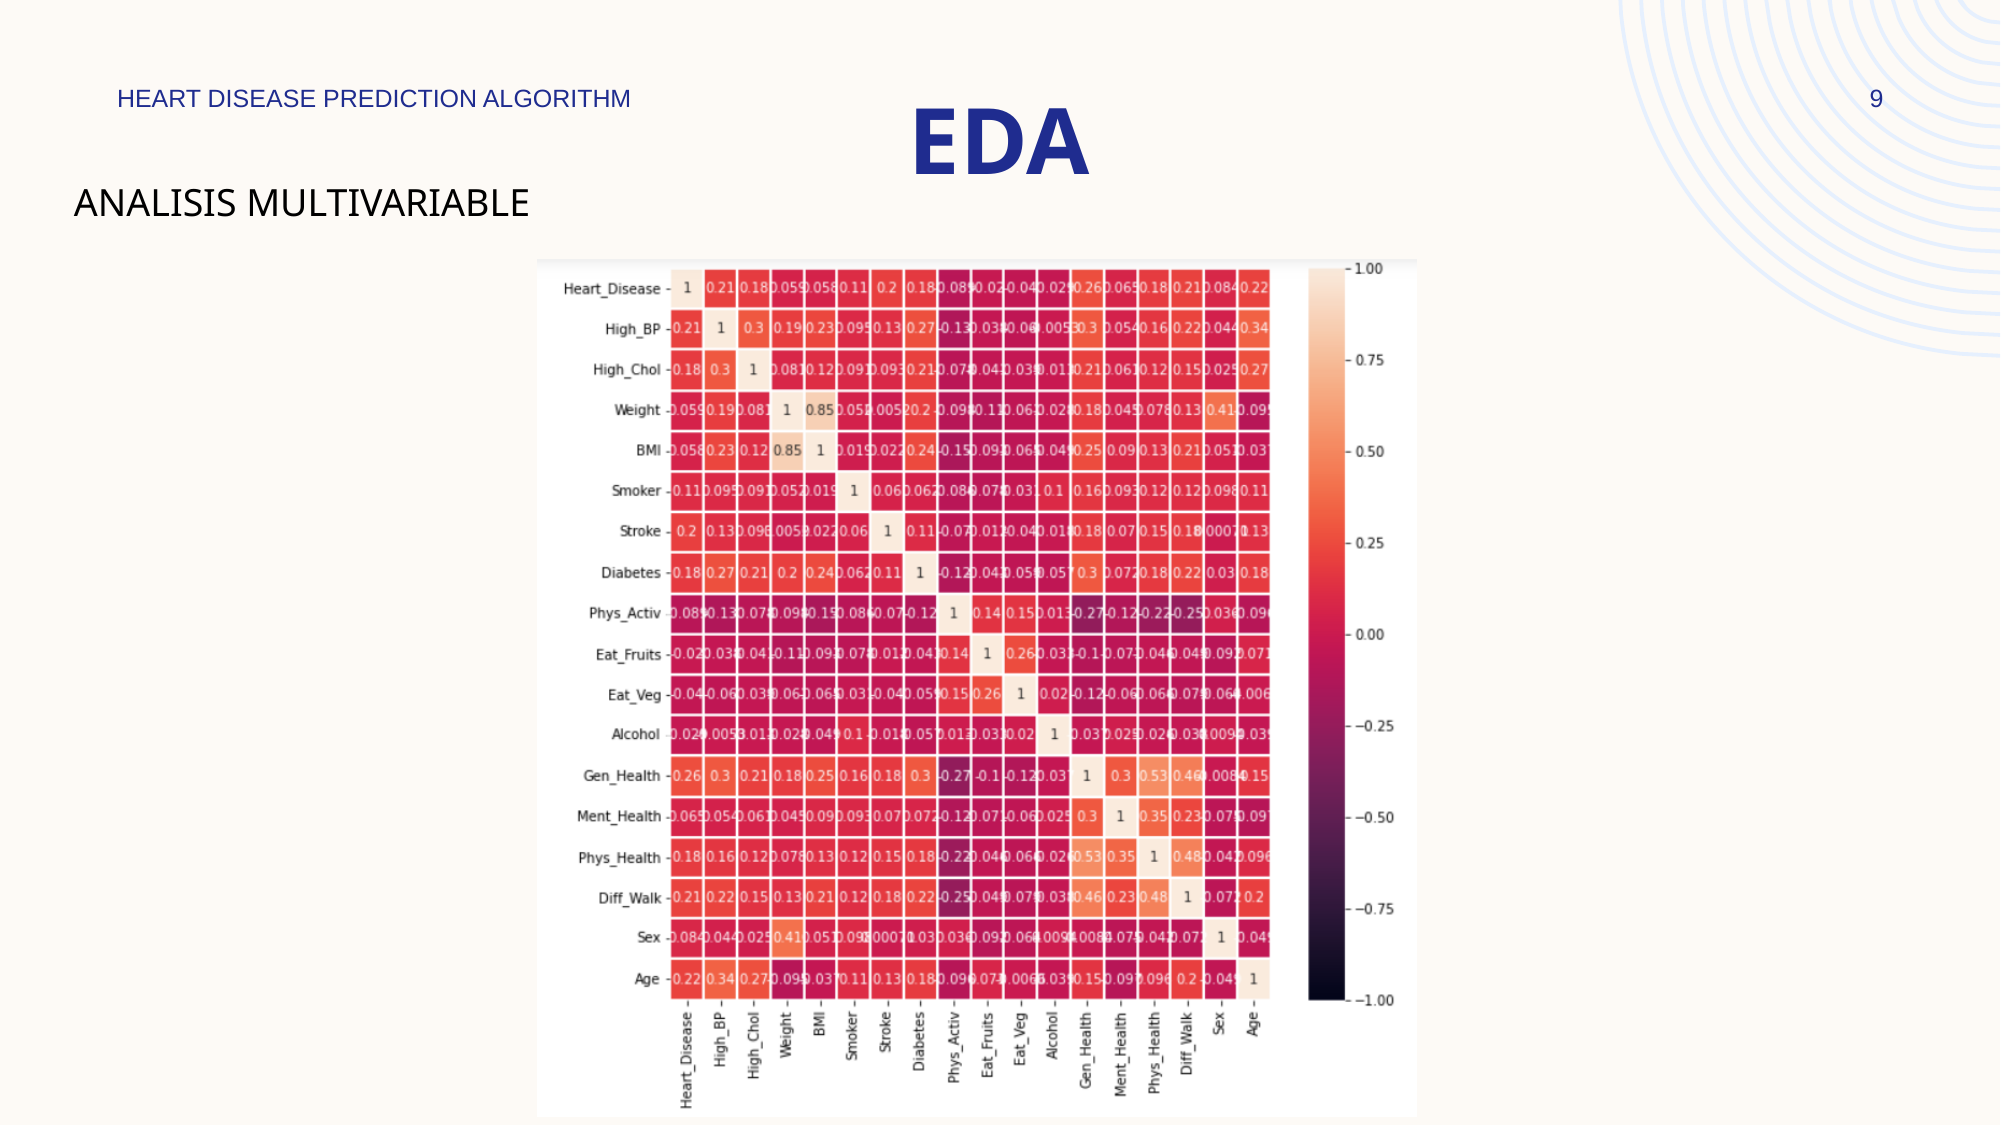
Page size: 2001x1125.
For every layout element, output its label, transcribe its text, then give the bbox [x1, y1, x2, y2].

slide_number 9 [1795, 75, 1958, 120]
footer HEART DISEASE PREDICTION ALGORITHM [101, 75, 669, 120]
picture [537, 259, 1417, 1117]
text_box Analisis multivariable [59, 171, 1417, 232]
title eda [123, 75, 1875, 202]
